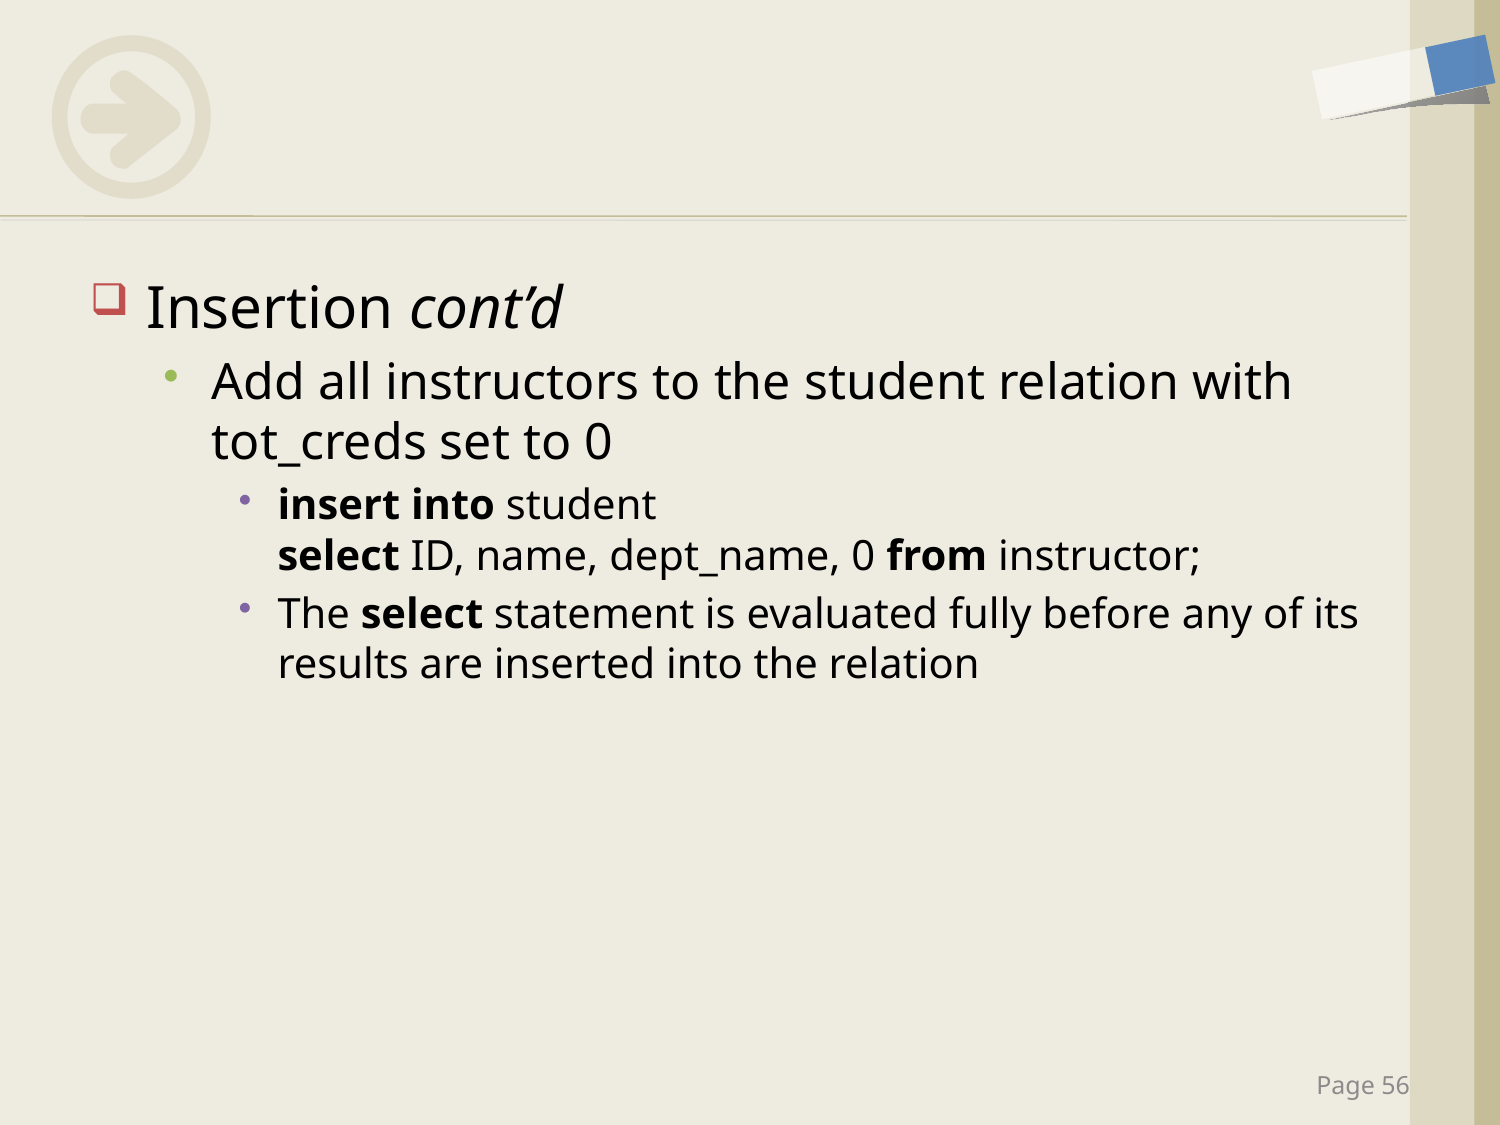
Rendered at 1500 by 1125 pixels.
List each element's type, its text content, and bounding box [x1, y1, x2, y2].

list Insertion cont’d Add all instructors to the student relation with tot_creds set to 0 insert into student select ID, name, dept_name, 0 from instructor; The select statement is evaluated fully before any of its results are inserted into the relation [75, 262, 1425, 1047]
slide_number Page 56 [1061, 1061, 1425, 1112]
